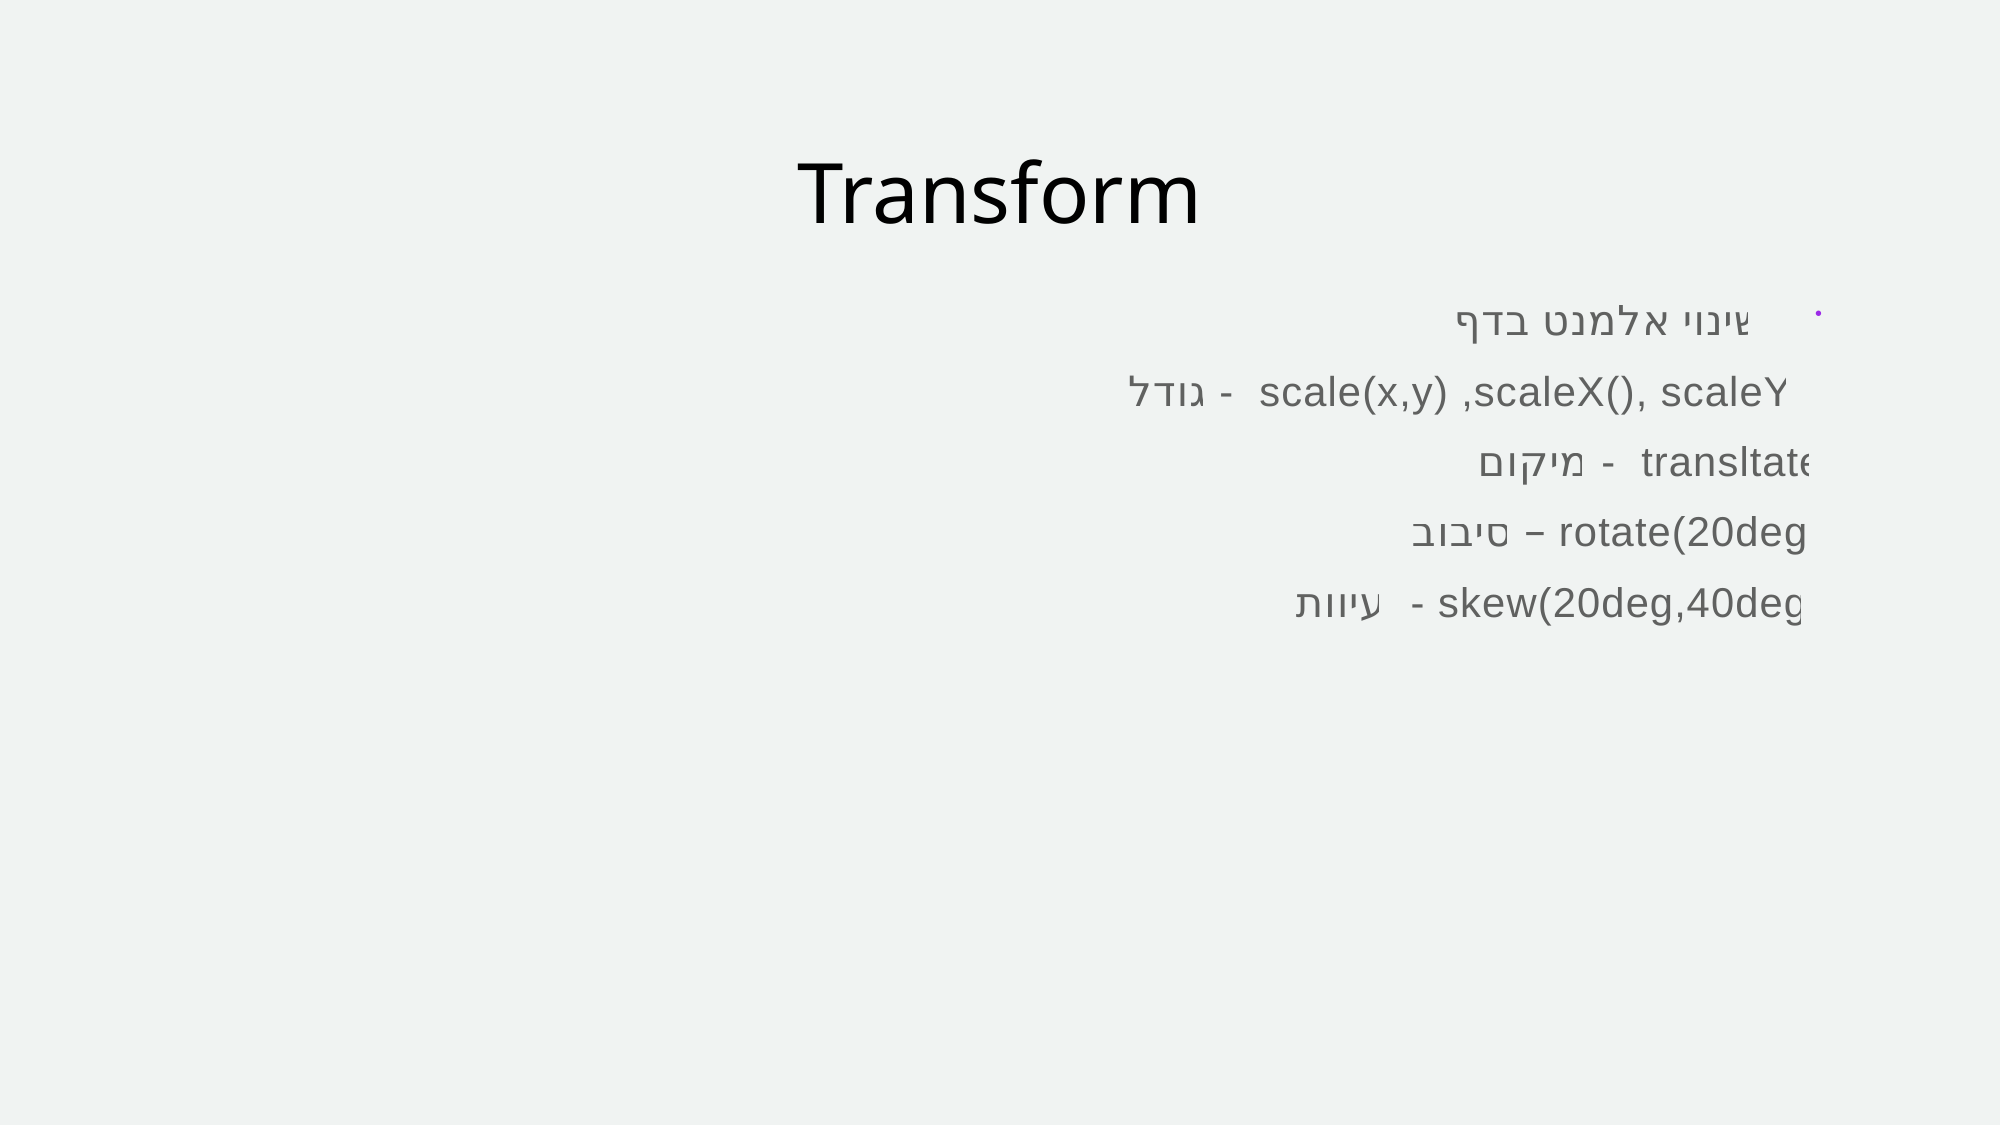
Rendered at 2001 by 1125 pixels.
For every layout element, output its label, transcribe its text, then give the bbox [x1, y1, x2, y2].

title Transform [162, 64, 1838, 248]
list שינוי אלמנט בדף גודל - scale(x,y) ,scaleX(), scaleY() מיקום - transltate סיבוב – rotate(20deg) עיוות - skew(20deg,40deg) [162, 276, 1838, 940]
